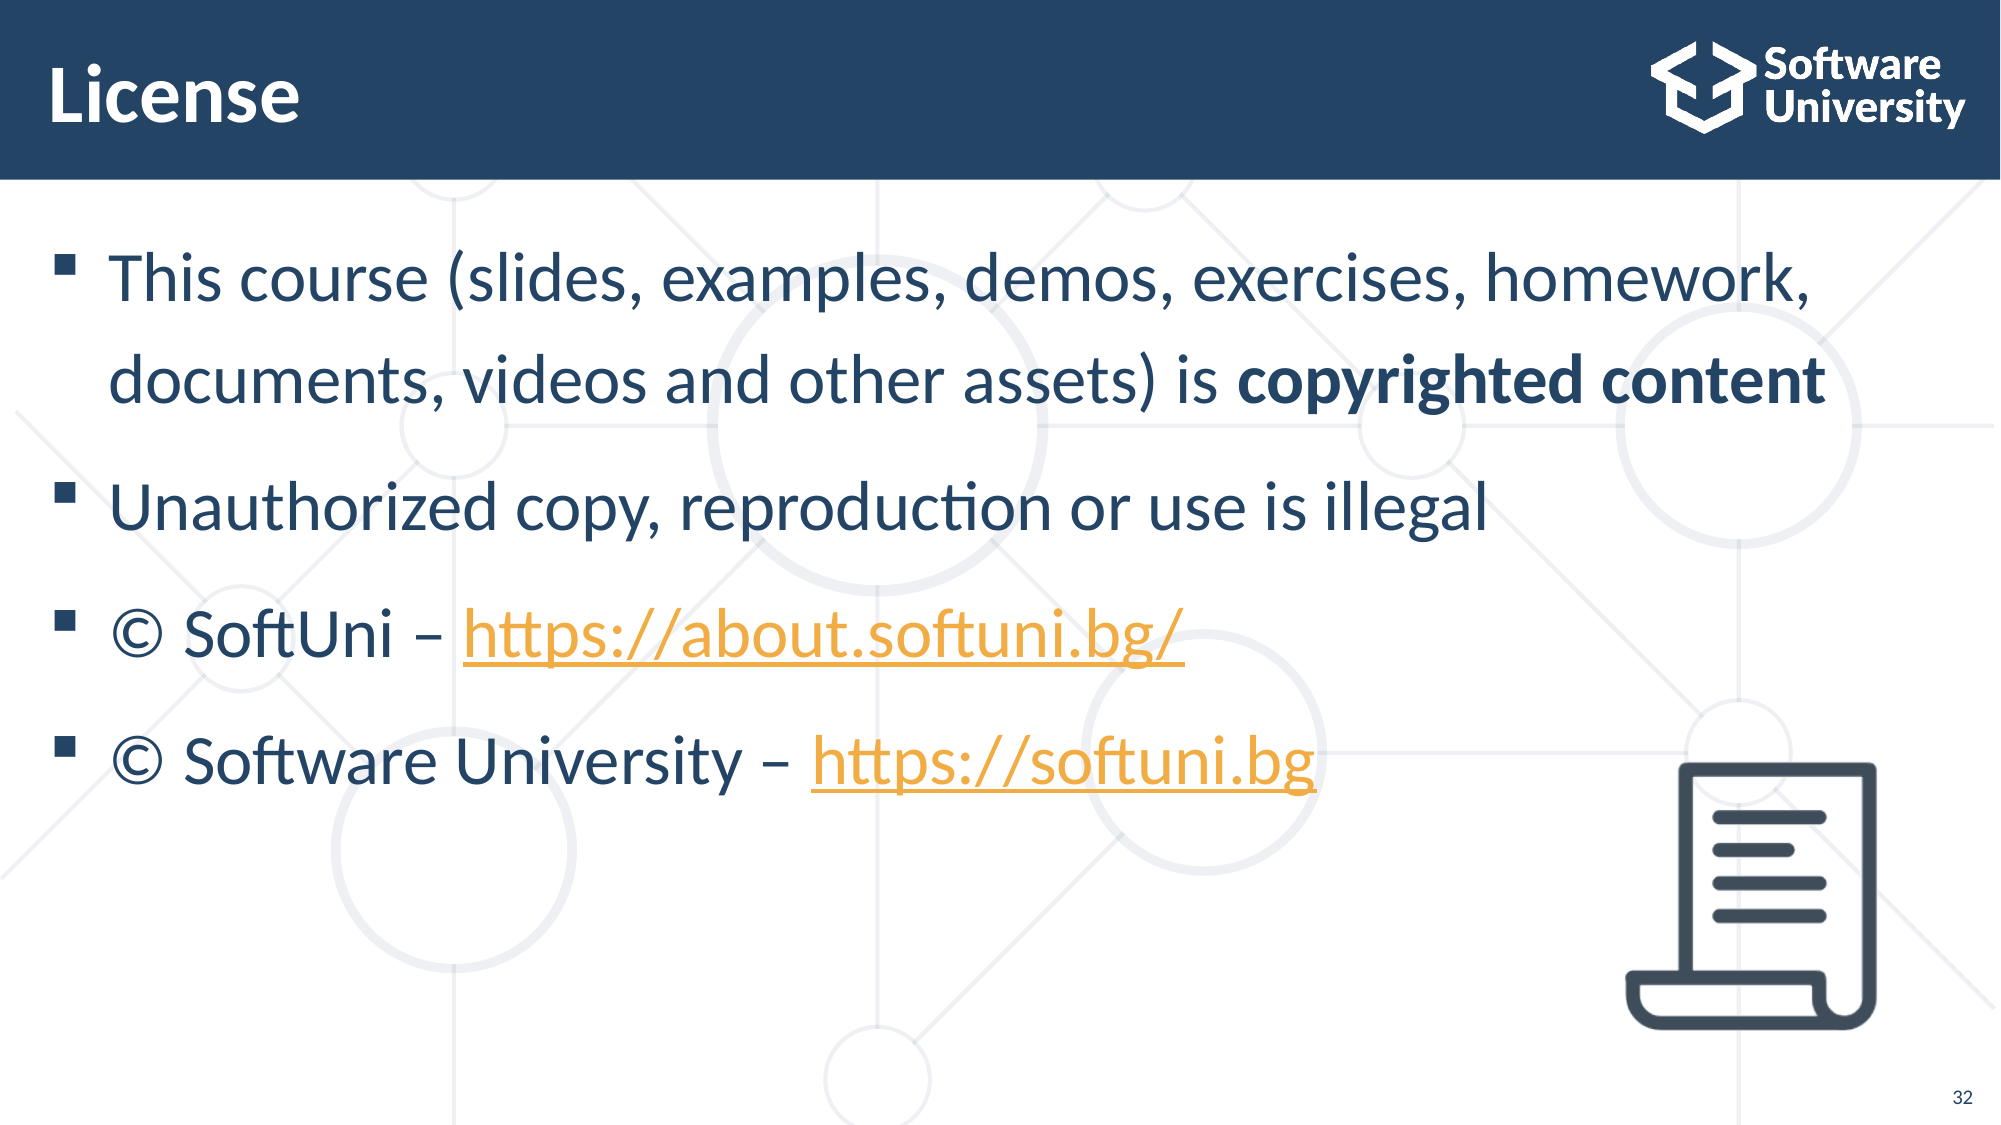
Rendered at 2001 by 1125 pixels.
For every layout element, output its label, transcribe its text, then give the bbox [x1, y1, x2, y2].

list This course (slides, examples, demos, exercises, homework, documents, videos and other assets) is copyrighted content Unauthorized copy, reproduction or use is illegal © SoftUni – https://about.softuni.bg/ © Software University – https://softuni.bg [31, 208, 1970, 1104]
title License [31, 16, 1625, 162]
slide_number 32 [1927, 1067, 1989, 1117]
picture [1651, 41, 1966, 134]
picture [1598, 728, 1916, 1065]
